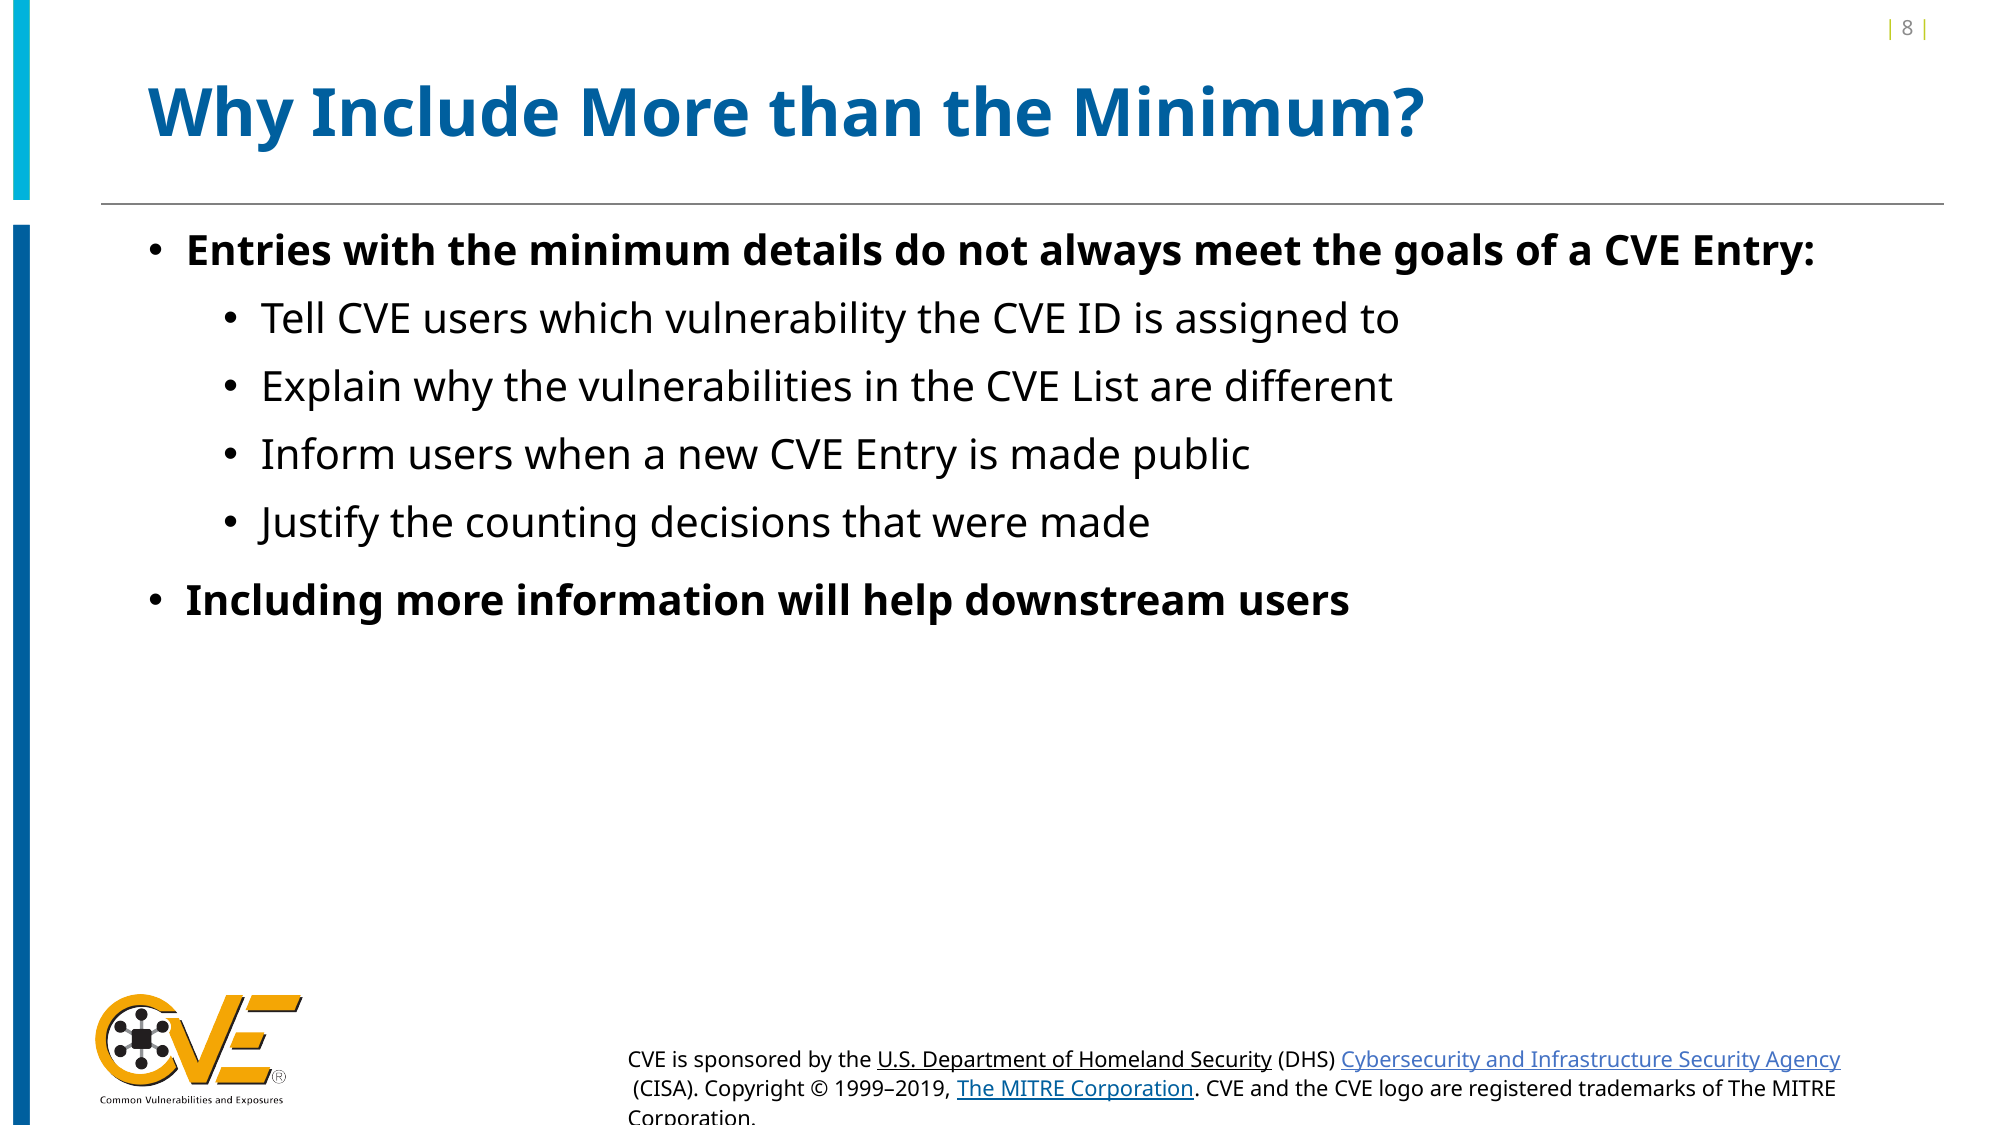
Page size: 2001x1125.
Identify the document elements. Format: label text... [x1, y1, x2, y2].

picture [95, 994, 303, 1106]
title Why Include More than the Minimum? [133, 45, 1664, 188]
slide_number | 8 | [1836, 20, 1946, 50]
list Entries with the minimum details do not always meet the goals of a CVE Entry: Tell CVE users which vulnerability the CVE ID is assigned to Explain why the vulnerabilities in the CVE List are different Inform users when a new CVE Entry is made public Justify the counting decisions that were made Including more information will help downstream users [133, 221, 1934, 975]
